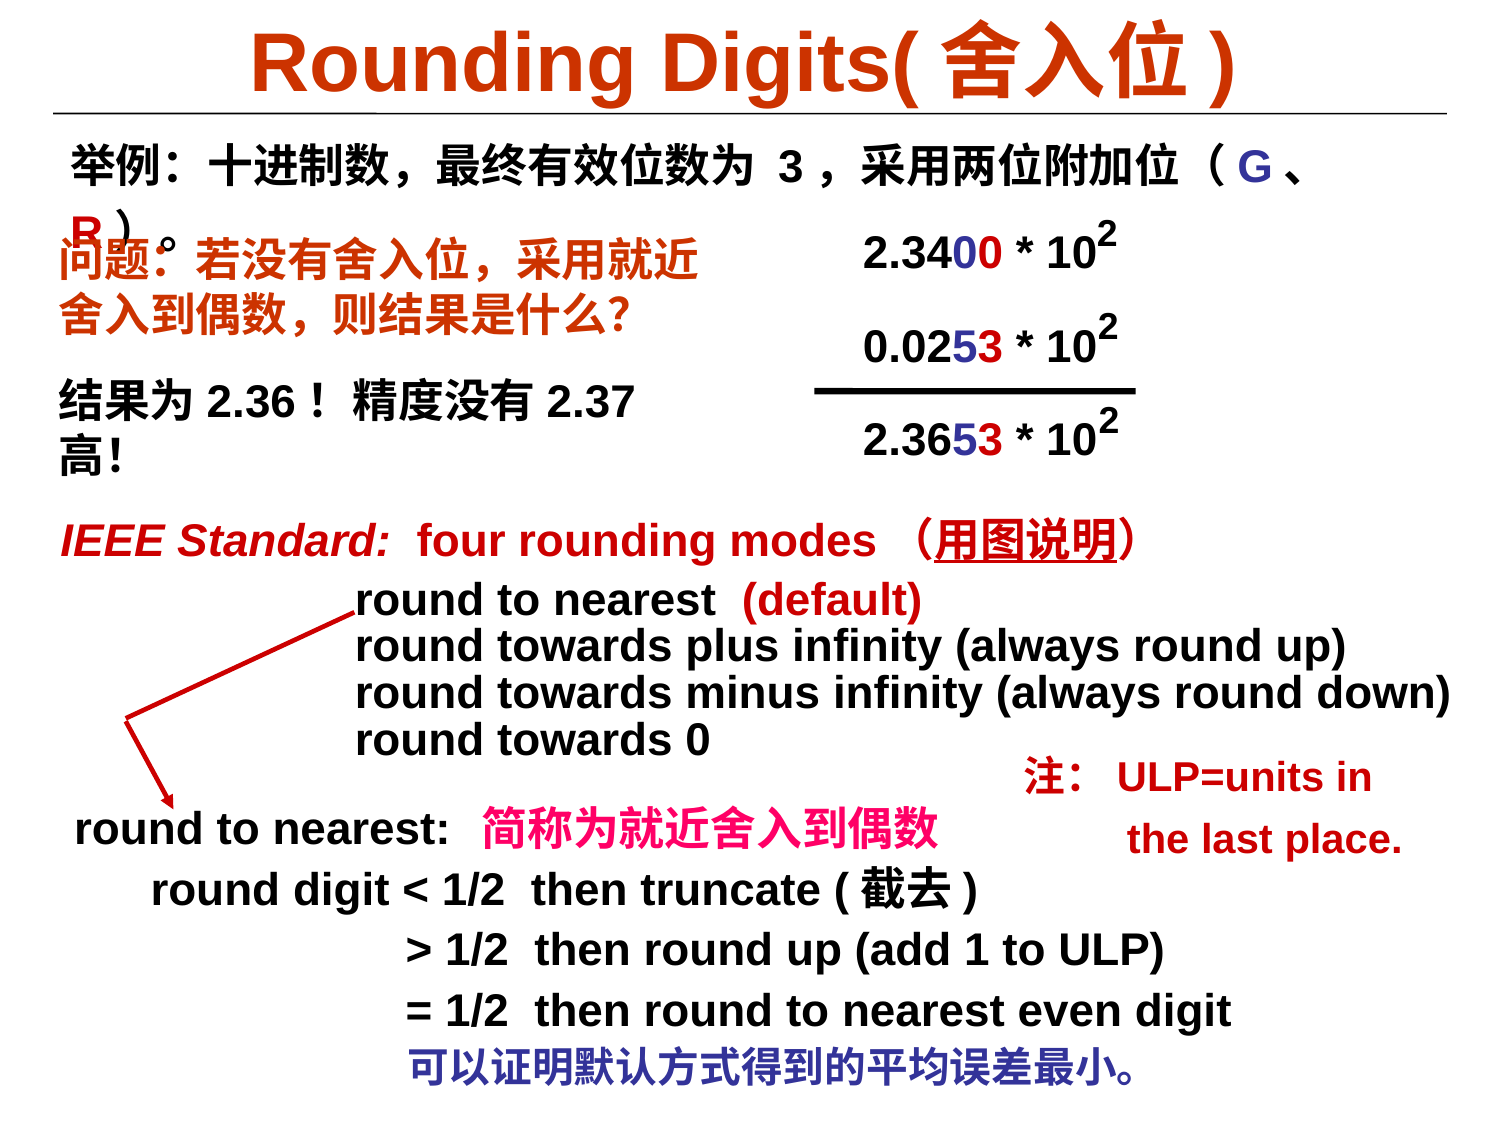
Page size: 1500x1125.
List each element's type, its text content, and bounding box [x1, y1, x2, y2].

title Rounding Digits(舍入位) [182, 3, 1304, 121]
text_box 2 [1086, 211, 1129, 259]
text_box IEEE Standard: four rounding modes（用图说明） [50, 452, 1471, 572]
text_box 2.3400 * 10 0.0253 * 10 2.3653 * 10 [827, 227, 1108, 391]
text_box 举例：十进制数，最终有效位数为 3，采用两位附加位（G、R）。 [59, 121, 1452, 263]
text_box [125, 611, 355, 810]
text_box 简称为就近舍入到偶数 [467, 792, 1038, 862]
text_box 问题：若没有舍入位，采用就近舍入到偶数，则结果是什么？ [43, 223, 757, 349]
text_box 2.3400 * 10 0.0253 * 10 2.3653 * 10 [827, 392, 1108, 452]
text_box 2 [1087, 304, 1130, 352]
text_box round to nearest (default) round towards plus infinity (always round up) round towards minus infinity (always round down) round towards 0 [344, 573, 1463, 769]
text_box 结果为2.36！精度没有2.37高！ [43, 364, 738, 489]
text_box round to nearest: round digit < 1/2 then truncate (截去) > 1/2 then round up (add 1 to ULP) = 1/2 then round to nearest even digit 可以证明默认方式得到的平均误差最小。 [63, 789, 1307, 1095]
text_box 2 [1088, 398, 1130, 446]
text_box 注：ULP=units in the last place. [1008, 748, 1478, 870]
